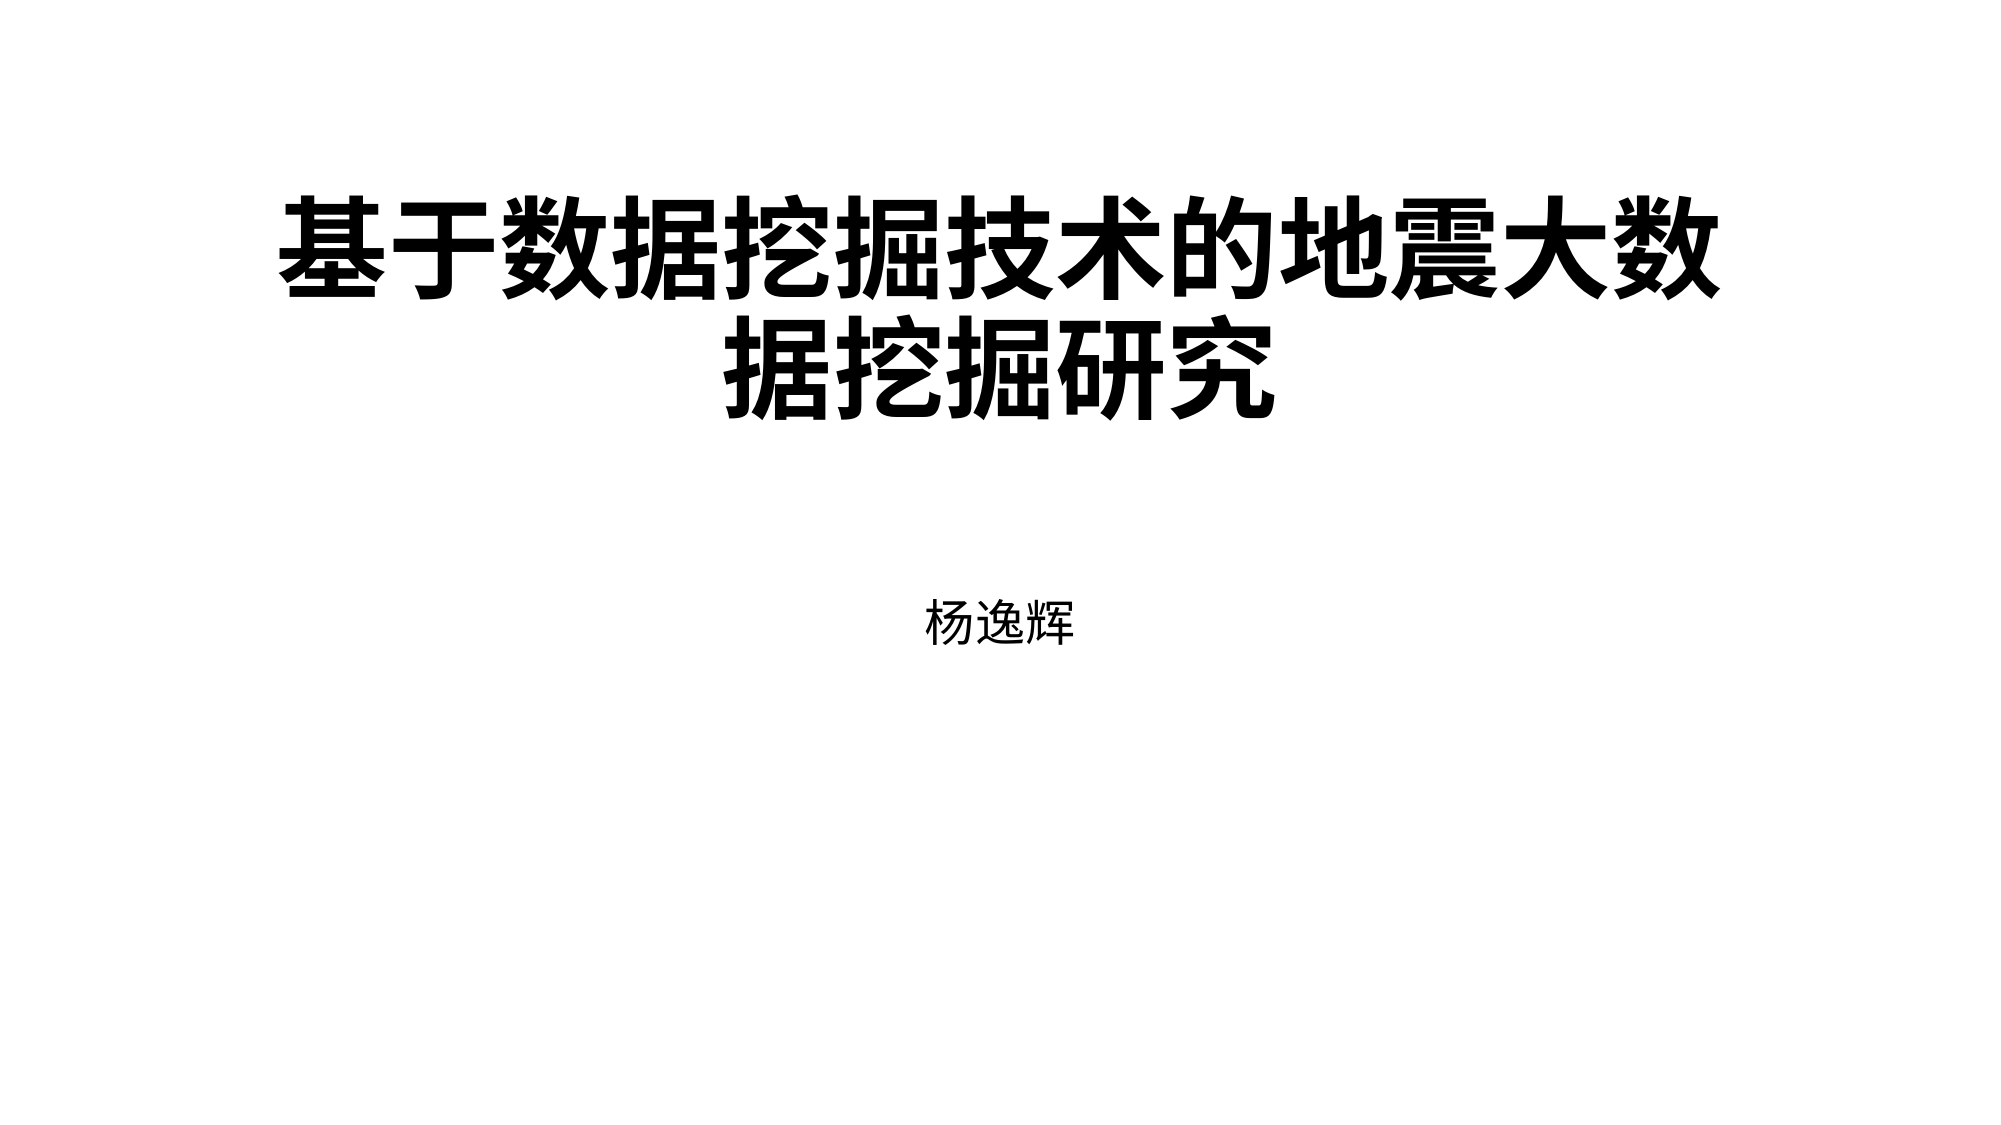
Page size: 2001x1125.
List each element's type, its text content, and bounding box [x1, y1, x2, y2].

subtitle 杨逸辉 [249, 590, 1750, 863]
title 基于数据挖掘技术的地震大数据挖掘研究 [249, 184, 1750, 576]
